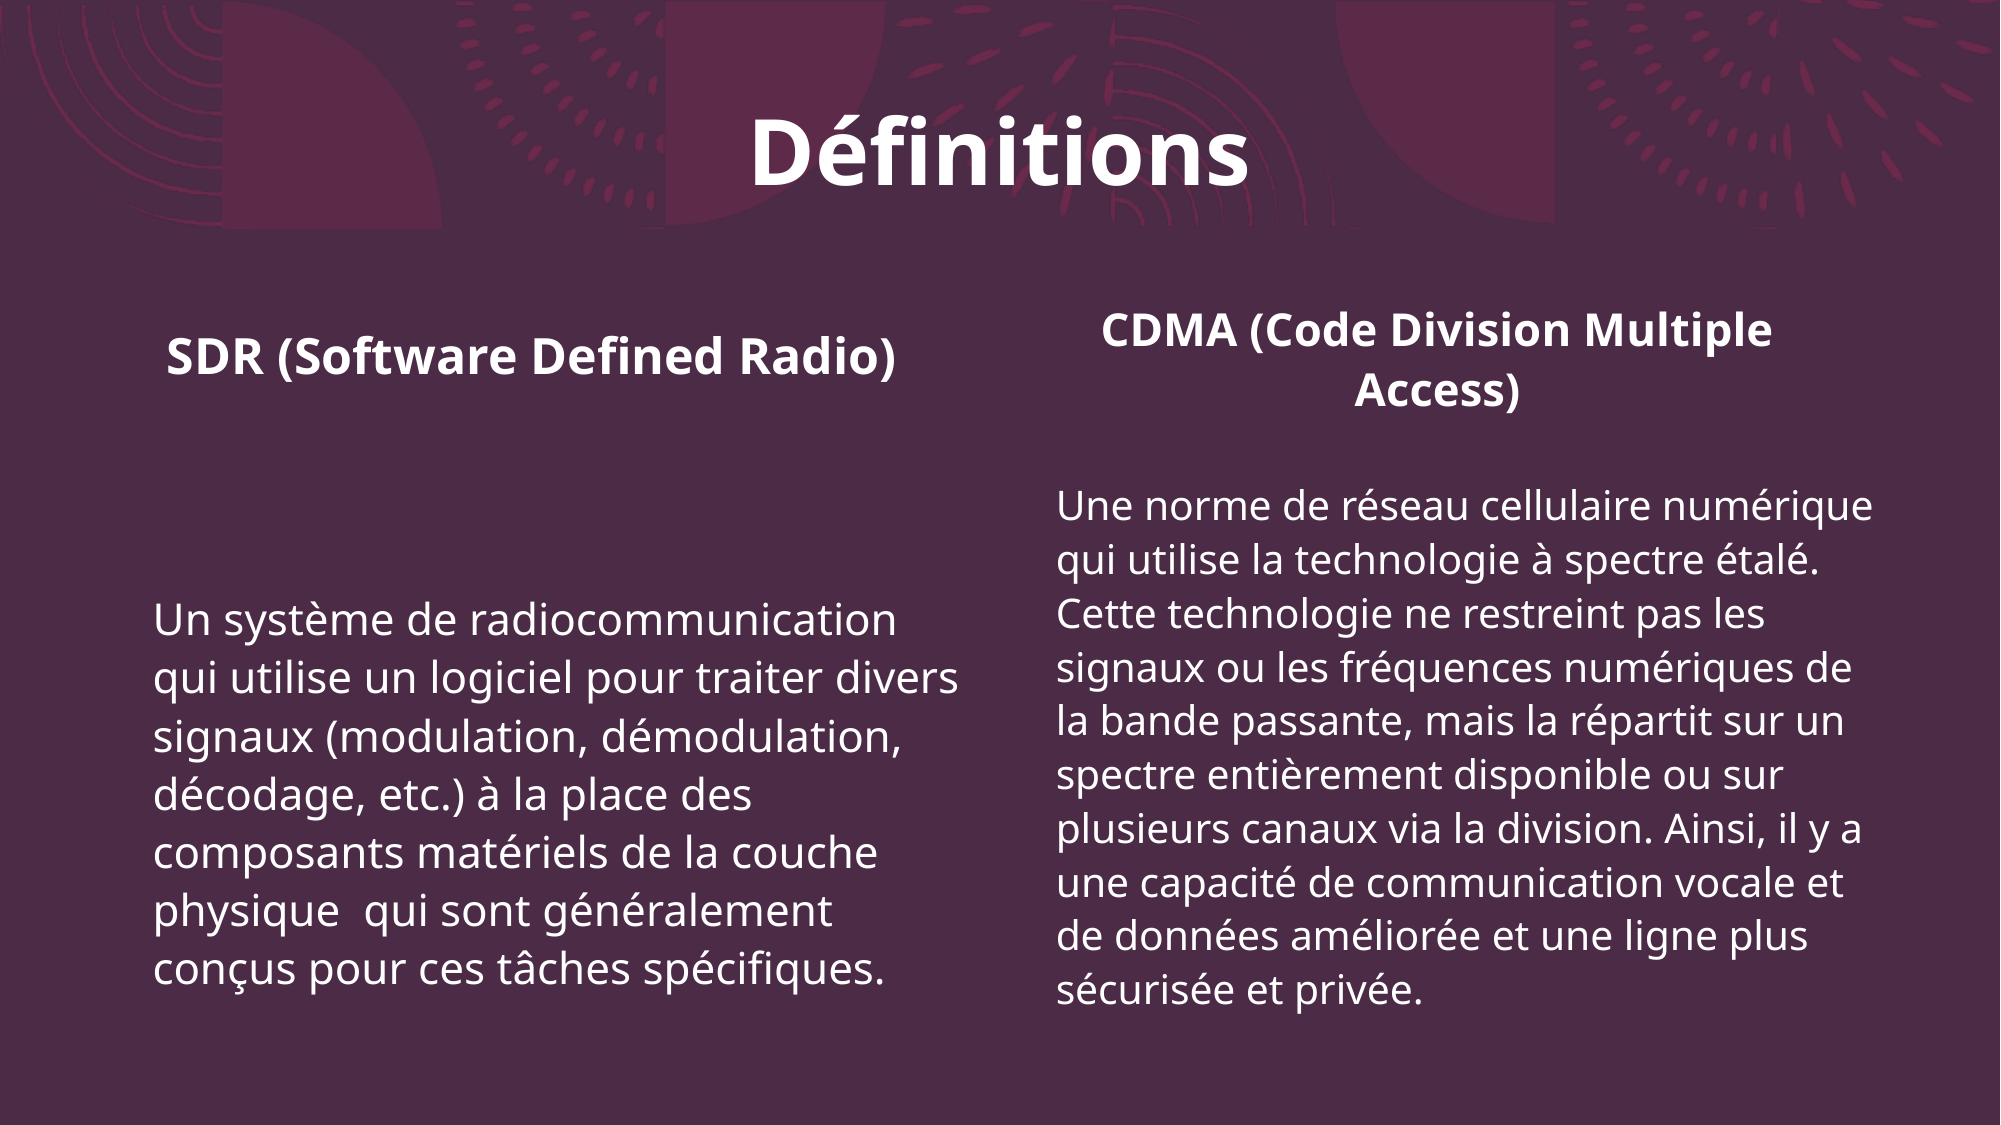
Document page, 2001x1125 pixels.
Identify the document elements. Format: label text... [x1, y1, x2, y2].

title Définitions [137, 39, 1863, 258]
list SDR (Software Defined Radio) [108, 257, 955, 393]
list CDMA (Code Division Multiple Access) [1012, 287, 1863, 423]
list Un système de radiocommunication qui utilise un logiciel pour traiter divers signaux (modulation, démodulation, décodage, etc.) à la place des composants matériels de la couche physique qui sont généralement conçus pour ces tâches spécifiques. [137, 437, 984, 1046]
list Une norme de réseau cellulaire numérique qui utilise la technologie à spectre étalé. Cette technologie ne restreint pas les signaux ou les fréquences numériques de la bande passante, mais la répartit sur un spectre entièrement disponible ou sur plusieurs canaux via la division. Ainsi, il y a une capacité de communication vocale et de données améliorée et une ligne plus sécurisée et privée. [1040, 467, 1892, 1046]
